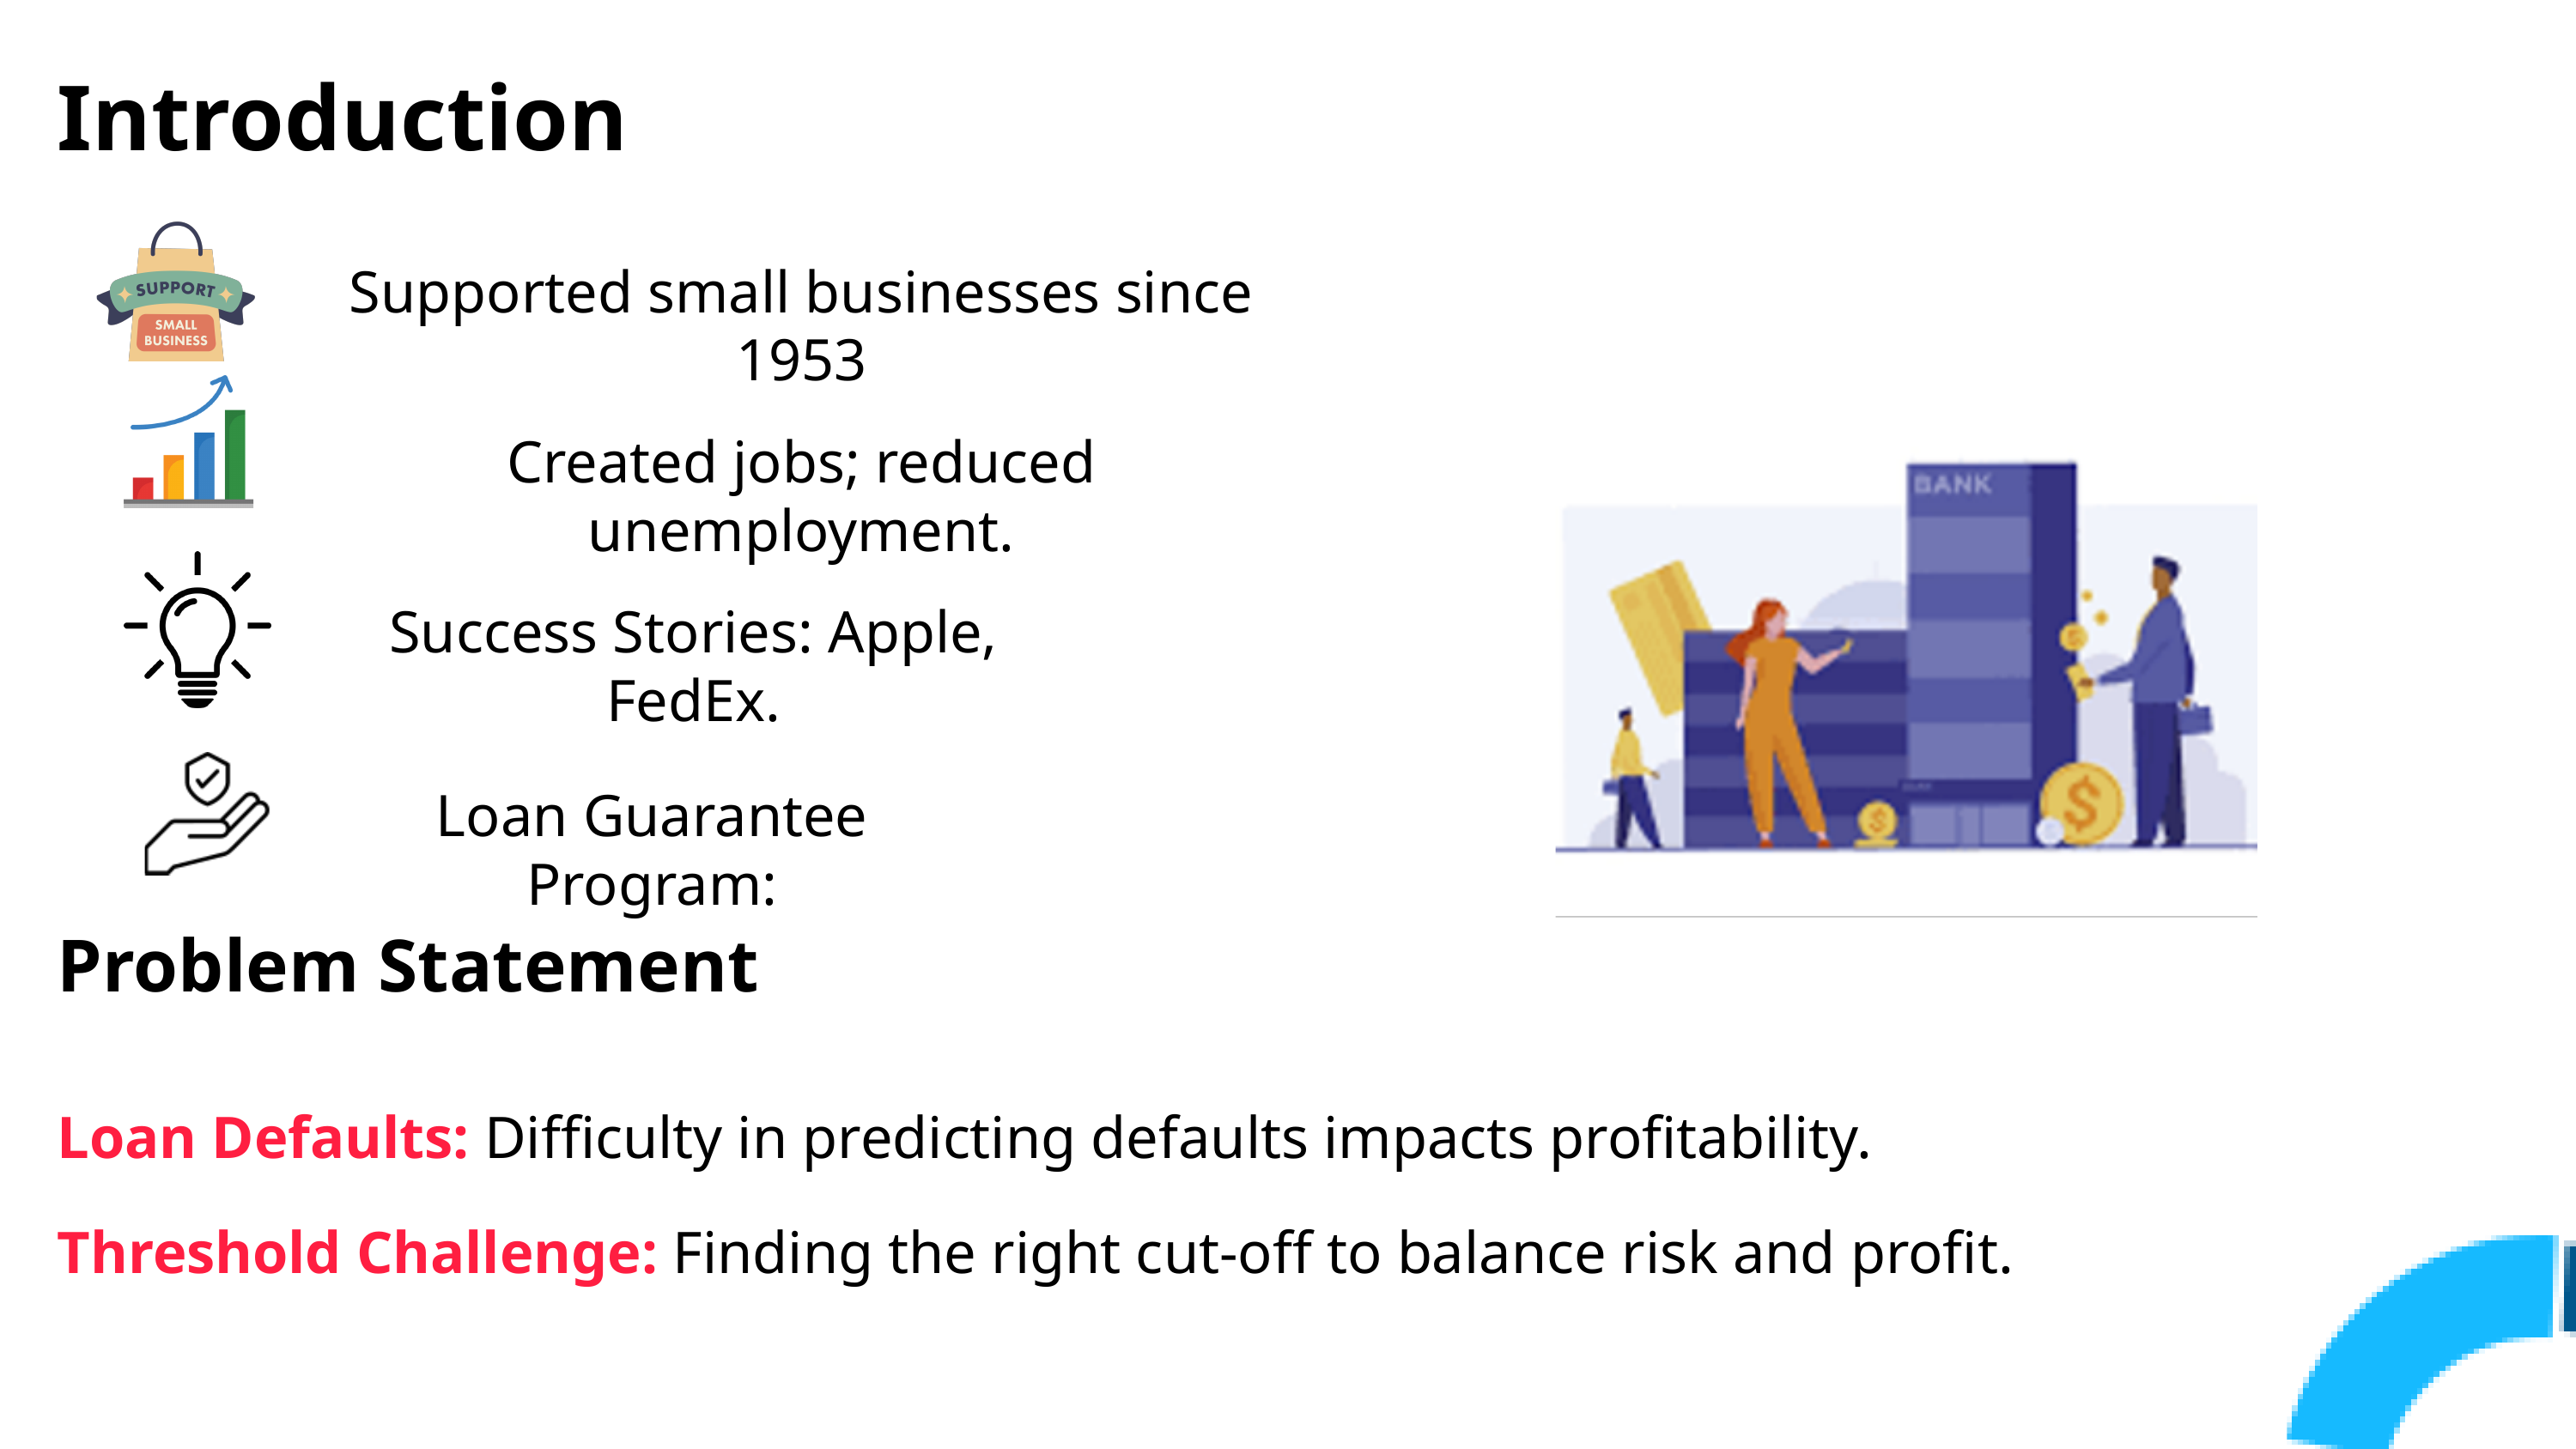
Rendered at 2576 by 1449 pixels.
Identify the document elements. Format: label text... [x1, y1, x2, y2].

text_box [96, 221, 255, 361]
text_box [1555, 239, 2258, 920]
text_box Introduction [57, 60, 698, 169]
text_box [124, 375, 254, 508]
text_box Loan Defaults: Difficulty in predicting defaults impacts profitability. Threshold Challenge: Finding the right cut-off to balance risk and profit. [57, 1054, 2227, 1285]
text_box Created jobs; reduced unemployment. [325, 425, 1278, 563]
text_box [124, 551, 271, 708]
text_box [2287, 1235, 2576, 1449]
text_box Supported small businesses since 1953 [313, 255, 1291, 393]
text_box Success Stories: Apple, FedEx. [319, 595, 1068, 733]
text_box [144, 752, 271, 876]
text_box Problem Statement [57, 919, 1003, 1006]
text_box Loan Guarantee Program: [329, 779, 975, 917]
